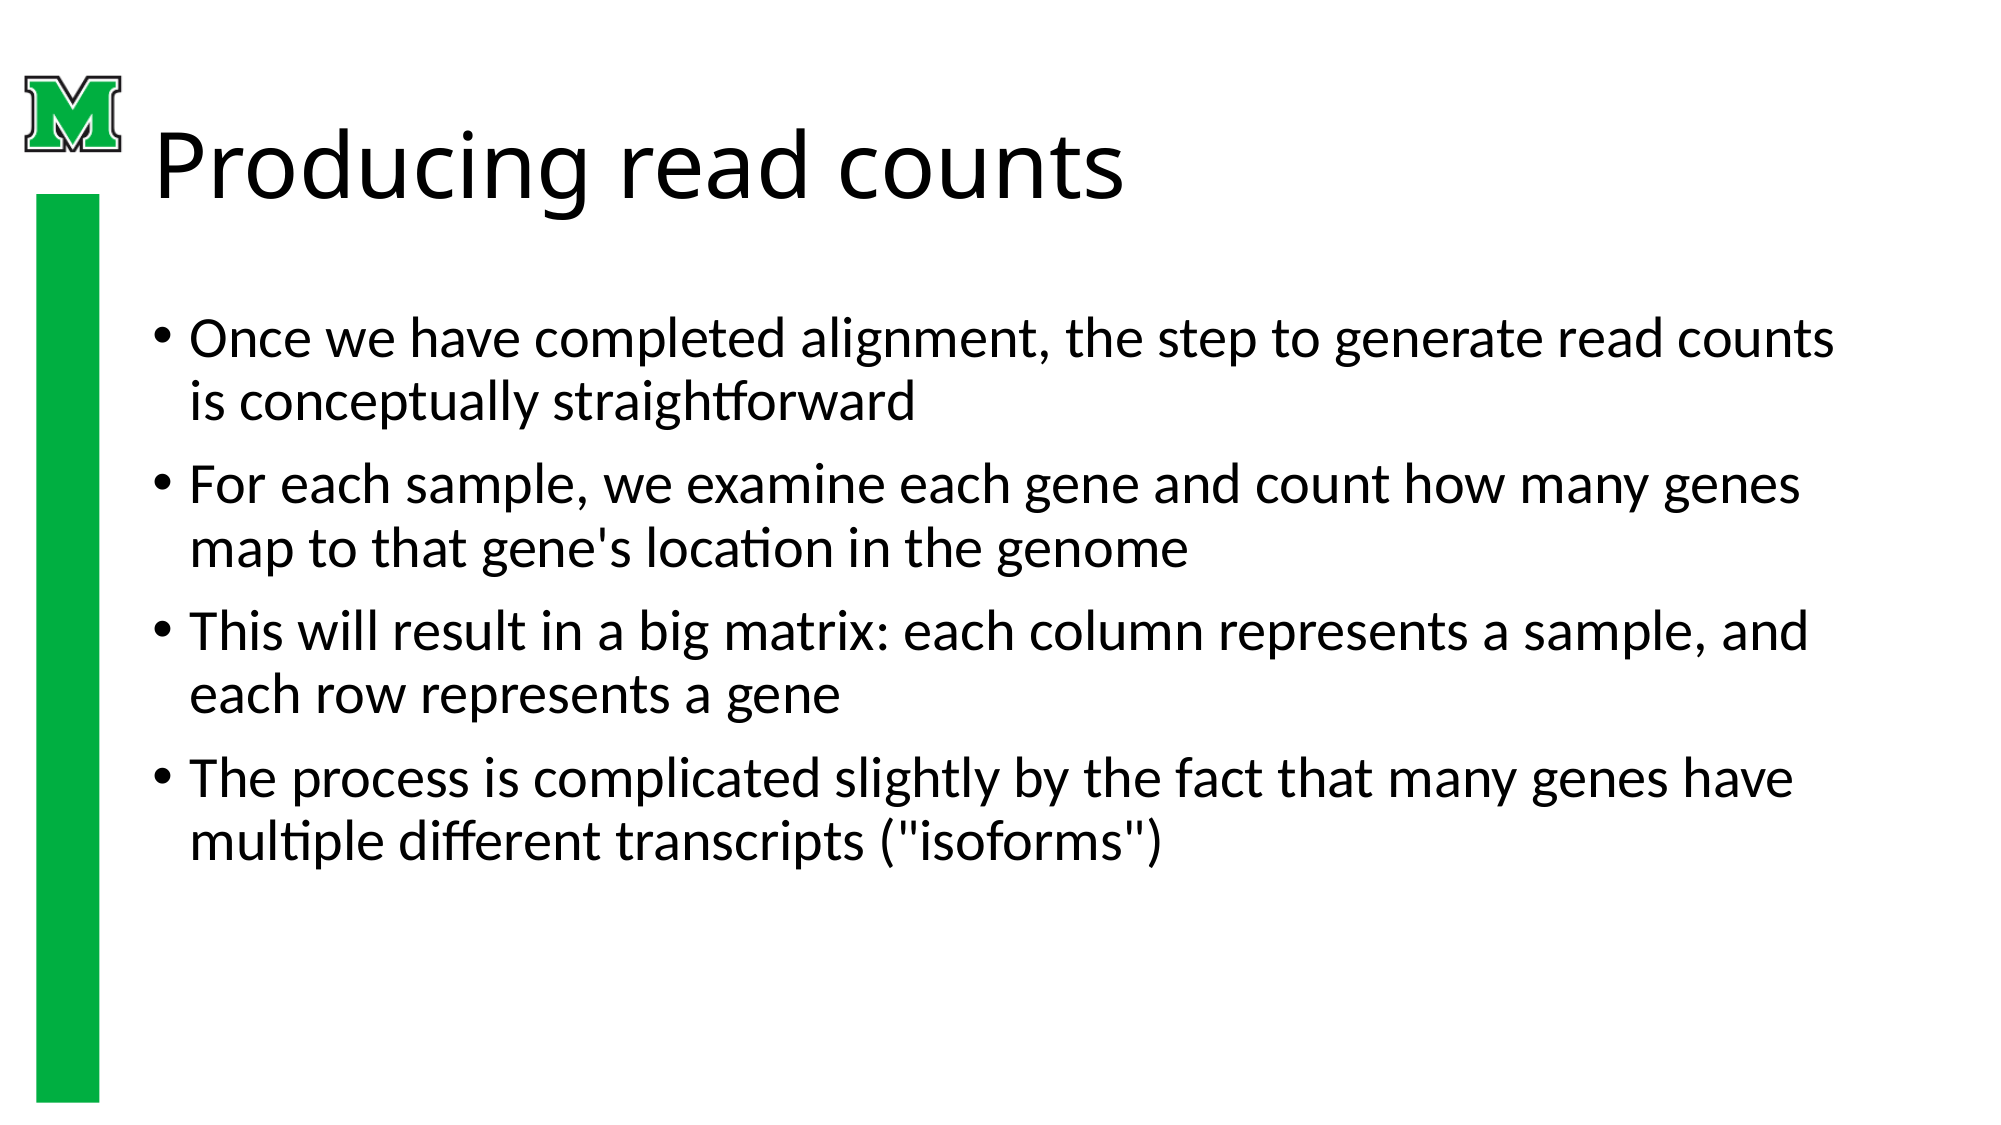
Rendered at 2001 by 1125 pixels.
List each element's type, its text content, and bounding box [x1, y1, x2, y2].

list Once we have completed alignment, the step to generate read counts is conceptually straightforward For each sample, we examine each gene and count how many genes map to that gene's location in the genome This will result in a big matrix: each column represents a sample, and each row represents a gene The process is complicated slightly by the fact that many genes have multiple different transcripts ("isoforms") [137, 299, 1863, 1014]
picture [20, 59, 124, 169]
title Producing read counts [137, 59, 1863, 278]
